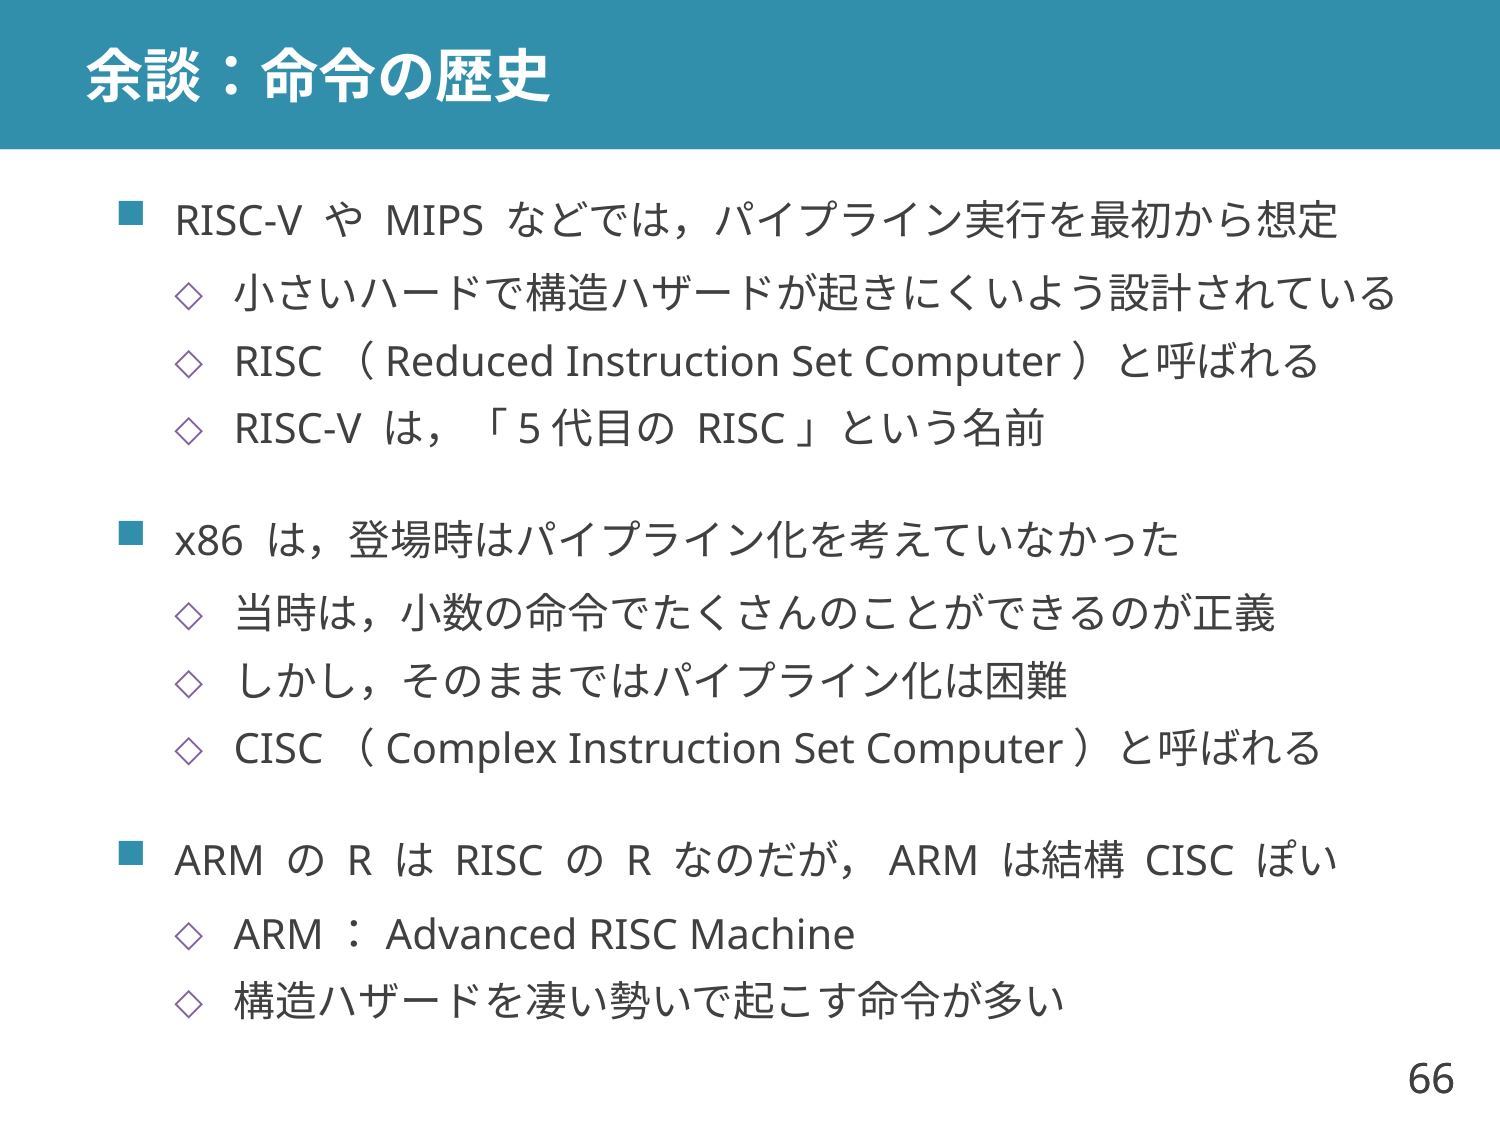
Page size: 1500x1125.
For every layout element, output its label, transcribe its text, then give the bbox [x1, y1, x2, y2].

title 余談：命令の歴史 [70, 0, 1500, 150]
list RISC-V や MIPS などでは，パイプライン実行を最初から想定 小さいハードで構造ハザードが起きにくいよう設計されている RISC（Reduced Instruction Set Computer）と呼ばれる RISC-V は，「5代目の RISC」という名前 x86 は，登場時はパイプライン化を考えていなかった 当時は，小数の命令でたくさんのことができるのが正義 しかし，そのままではパイプライン化は困難 CISC（Complex Instruction Set Computer）と呼ばれる ARM の R は RISC の R なのだが，ARM は結構 CISC ぽい ARM：Advanced RISC Machine 構造ハザードを凄い勢いで起こす命令が多い [100, 178, 1459, 1036]
